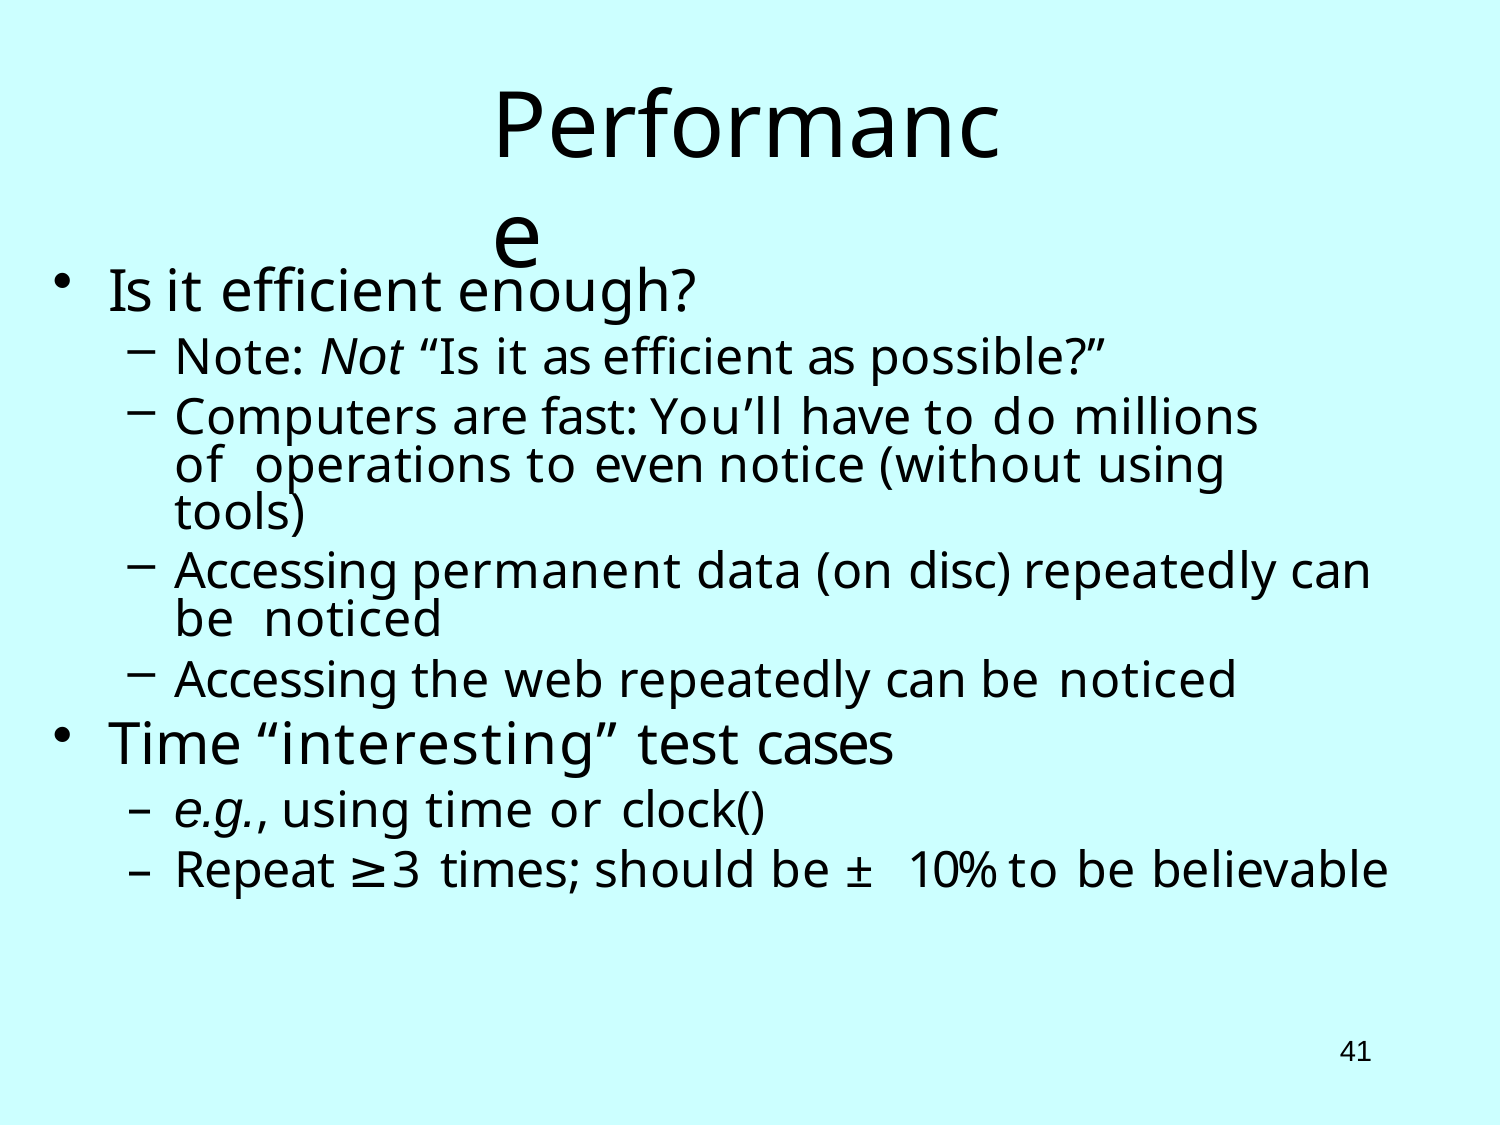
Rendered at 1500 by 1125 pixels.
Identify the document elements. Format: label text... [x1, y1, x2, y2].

text_box Is it efficient enough? Note: Not “Is it as efficient as possible?” Computers are fast: You’ll have to do millions of operations to even notice (without using tools) Accessing permanent data (on disc) repeatedly can be noticed Accessing the web repeatedly can be noticed Time “interesting” test cases e.g., using time or clock() Repeat ≥3 times; should be ± 10% to be believable [50, 251, 1400, 898]
slide_number 33 [1335, 1032, 1377, 1125]
title Performance [489, 63, 1023, 251]
